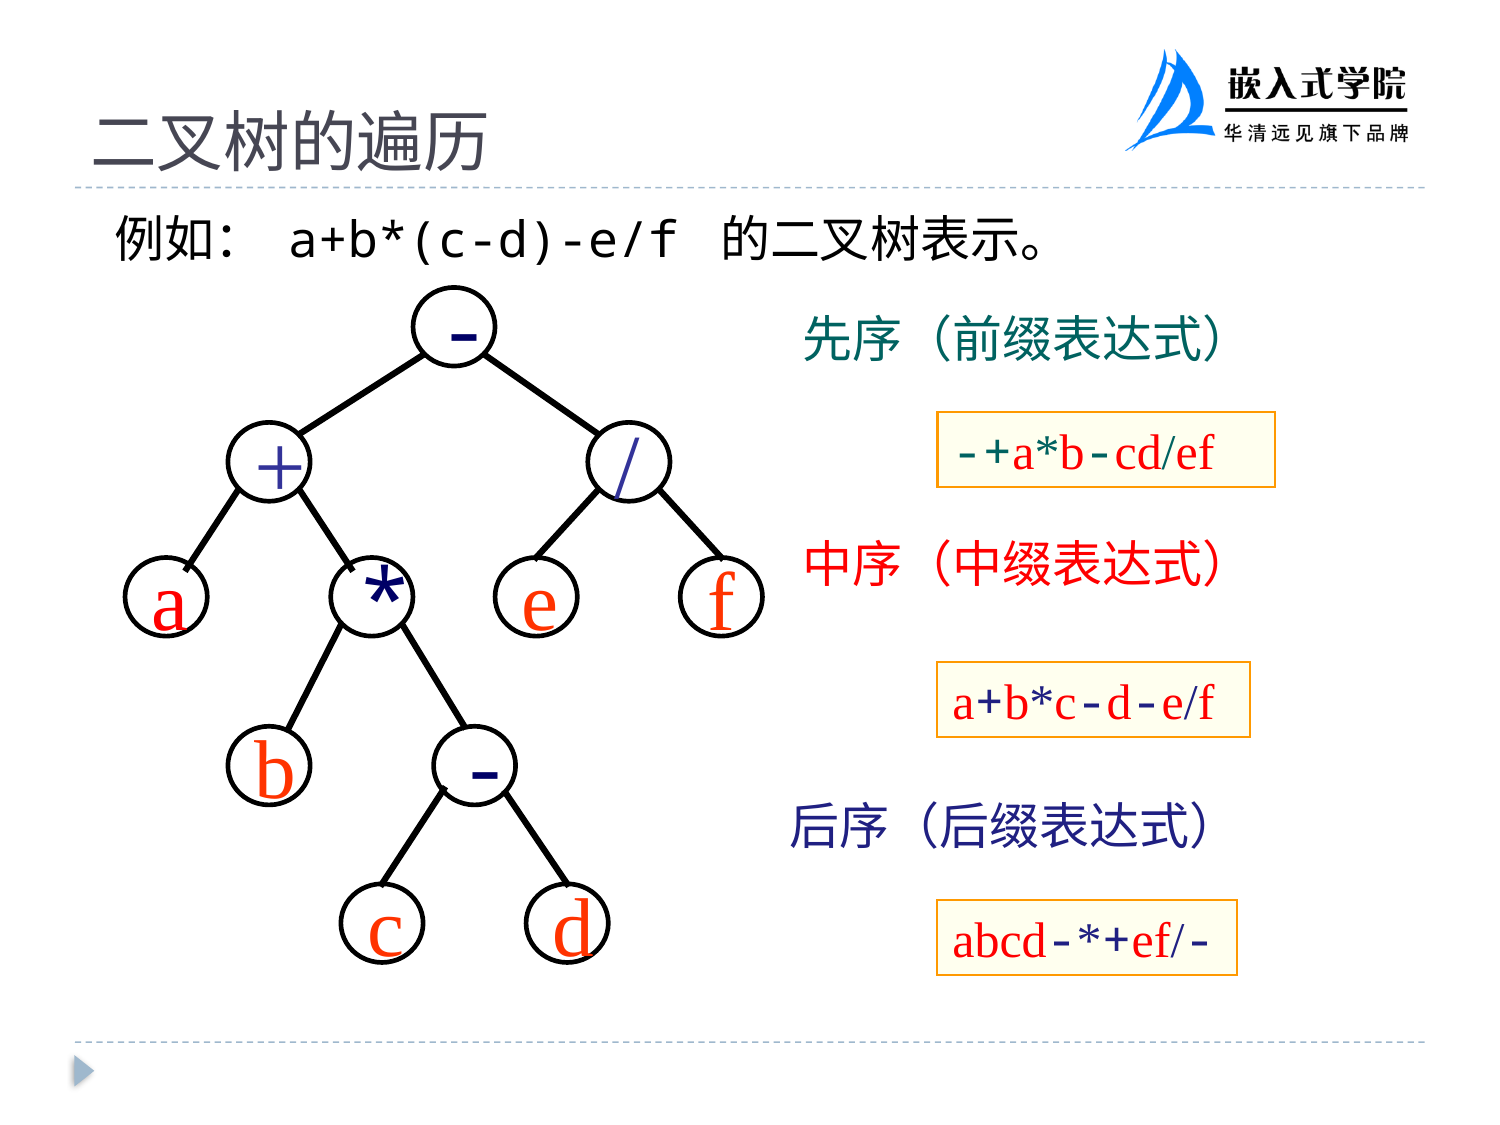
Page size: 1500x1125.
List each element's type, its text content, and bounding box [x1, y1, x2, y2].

text_box -+a*b-cd/ef [937, 412, 1275, 488]
title 二叉树的遍历 [74, 24, 1426, 188]
text_box a+b*c-d-e/f [937, 662, 1250, 738]
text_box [124, 287, 763, 963]
text_box abcd-*+ef/- [937, 899, 1238, 975]
text_box 后序（后缀表达式） [774, 787, 1300, 863]
text_box 例如： a+b*(c-d)-e/f 的二叉树表示。 [99, 199, 1375, 275]
text_box 中序（中缀表达式） [787, 524, 1400, 600]
slide_number [100, 1042, 426, 1103]
text_box 先序（前缀表达式） [787, 299, 1400, 375]
